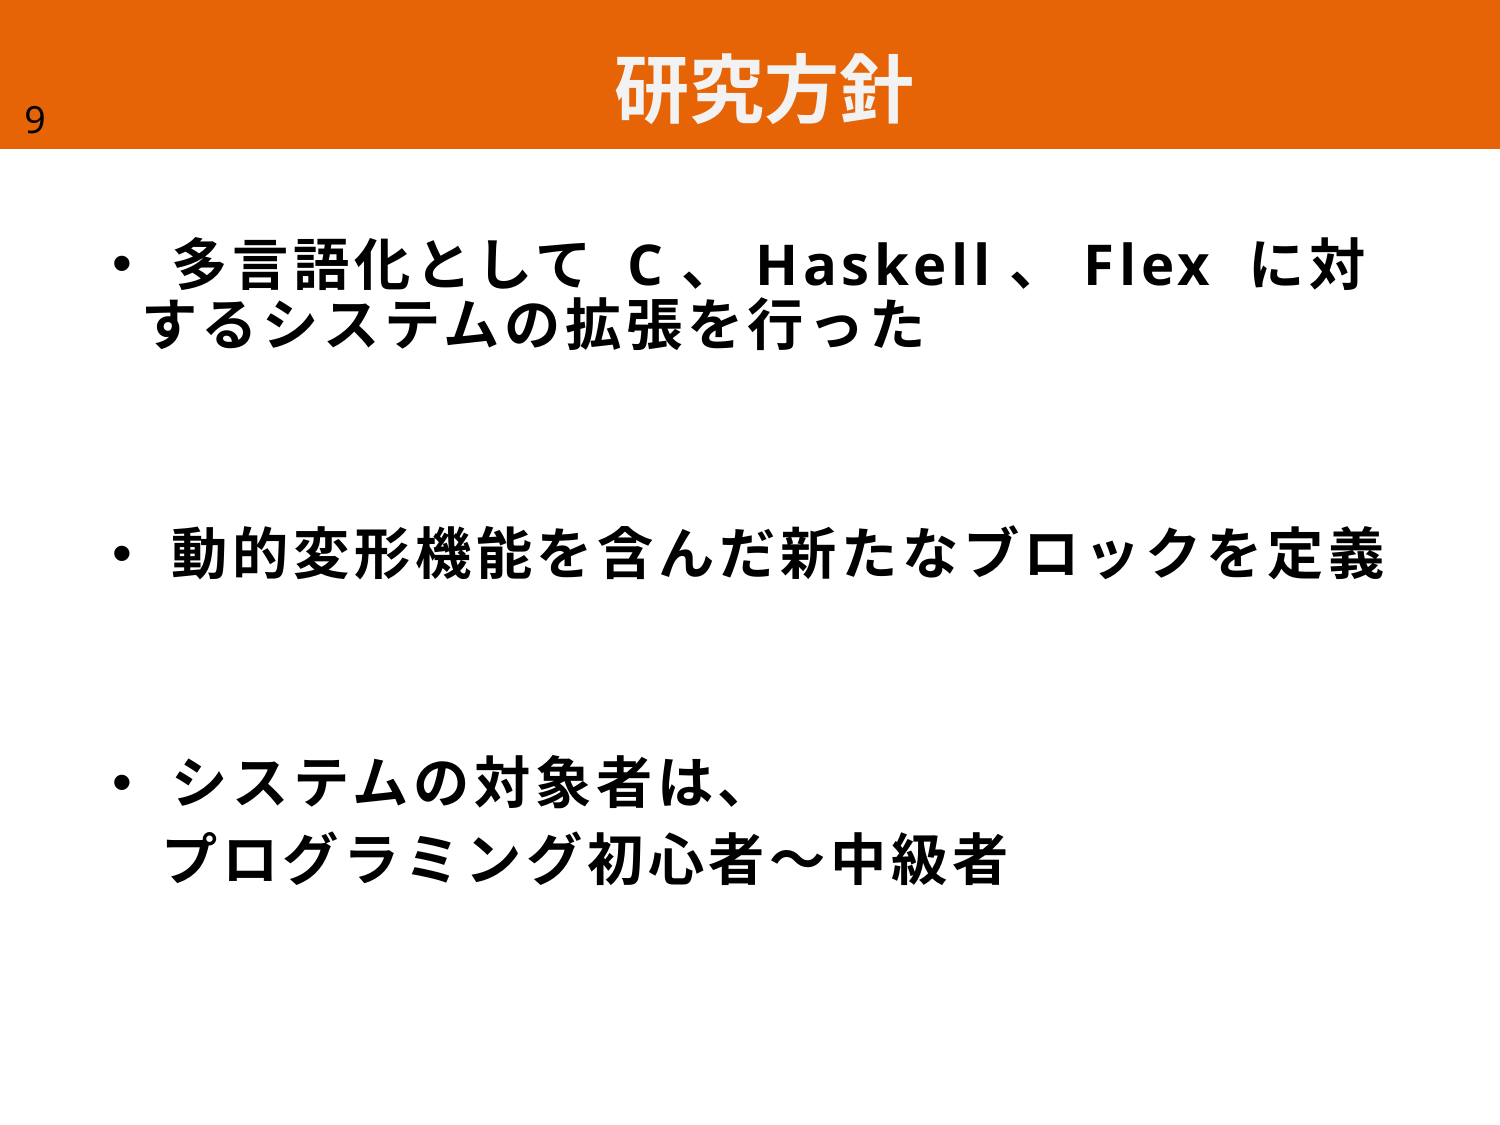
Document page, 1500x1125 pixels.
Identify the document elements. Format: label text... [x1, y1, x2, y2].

text_box 9 [9, 88, 58, 155]
list 多言語化として C、Haskell、Flex に対するシステムの拡張を行った 動的変形機能を含んだ新たなブロックを定義 システムの対象者は、 プログラミング初心者～中級者 [97, 229, 1435, 920]
text_box 研究方針 [0, 0, 1500, 149]
